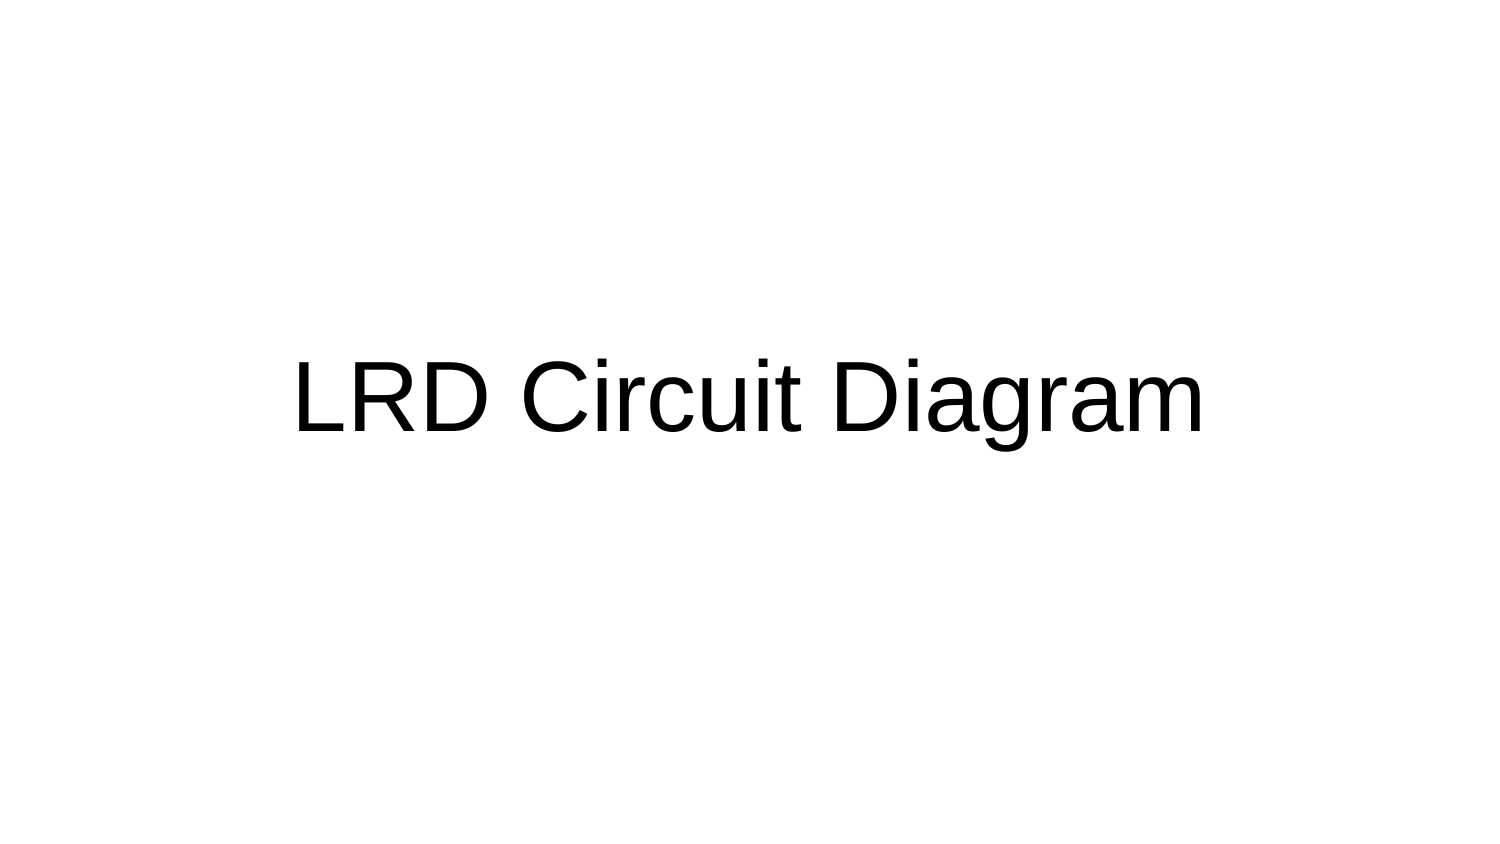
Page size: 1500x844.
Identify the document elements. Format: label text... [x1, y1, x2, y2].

title LRD Circuit Diagram [51, 316, 1449, 410]
